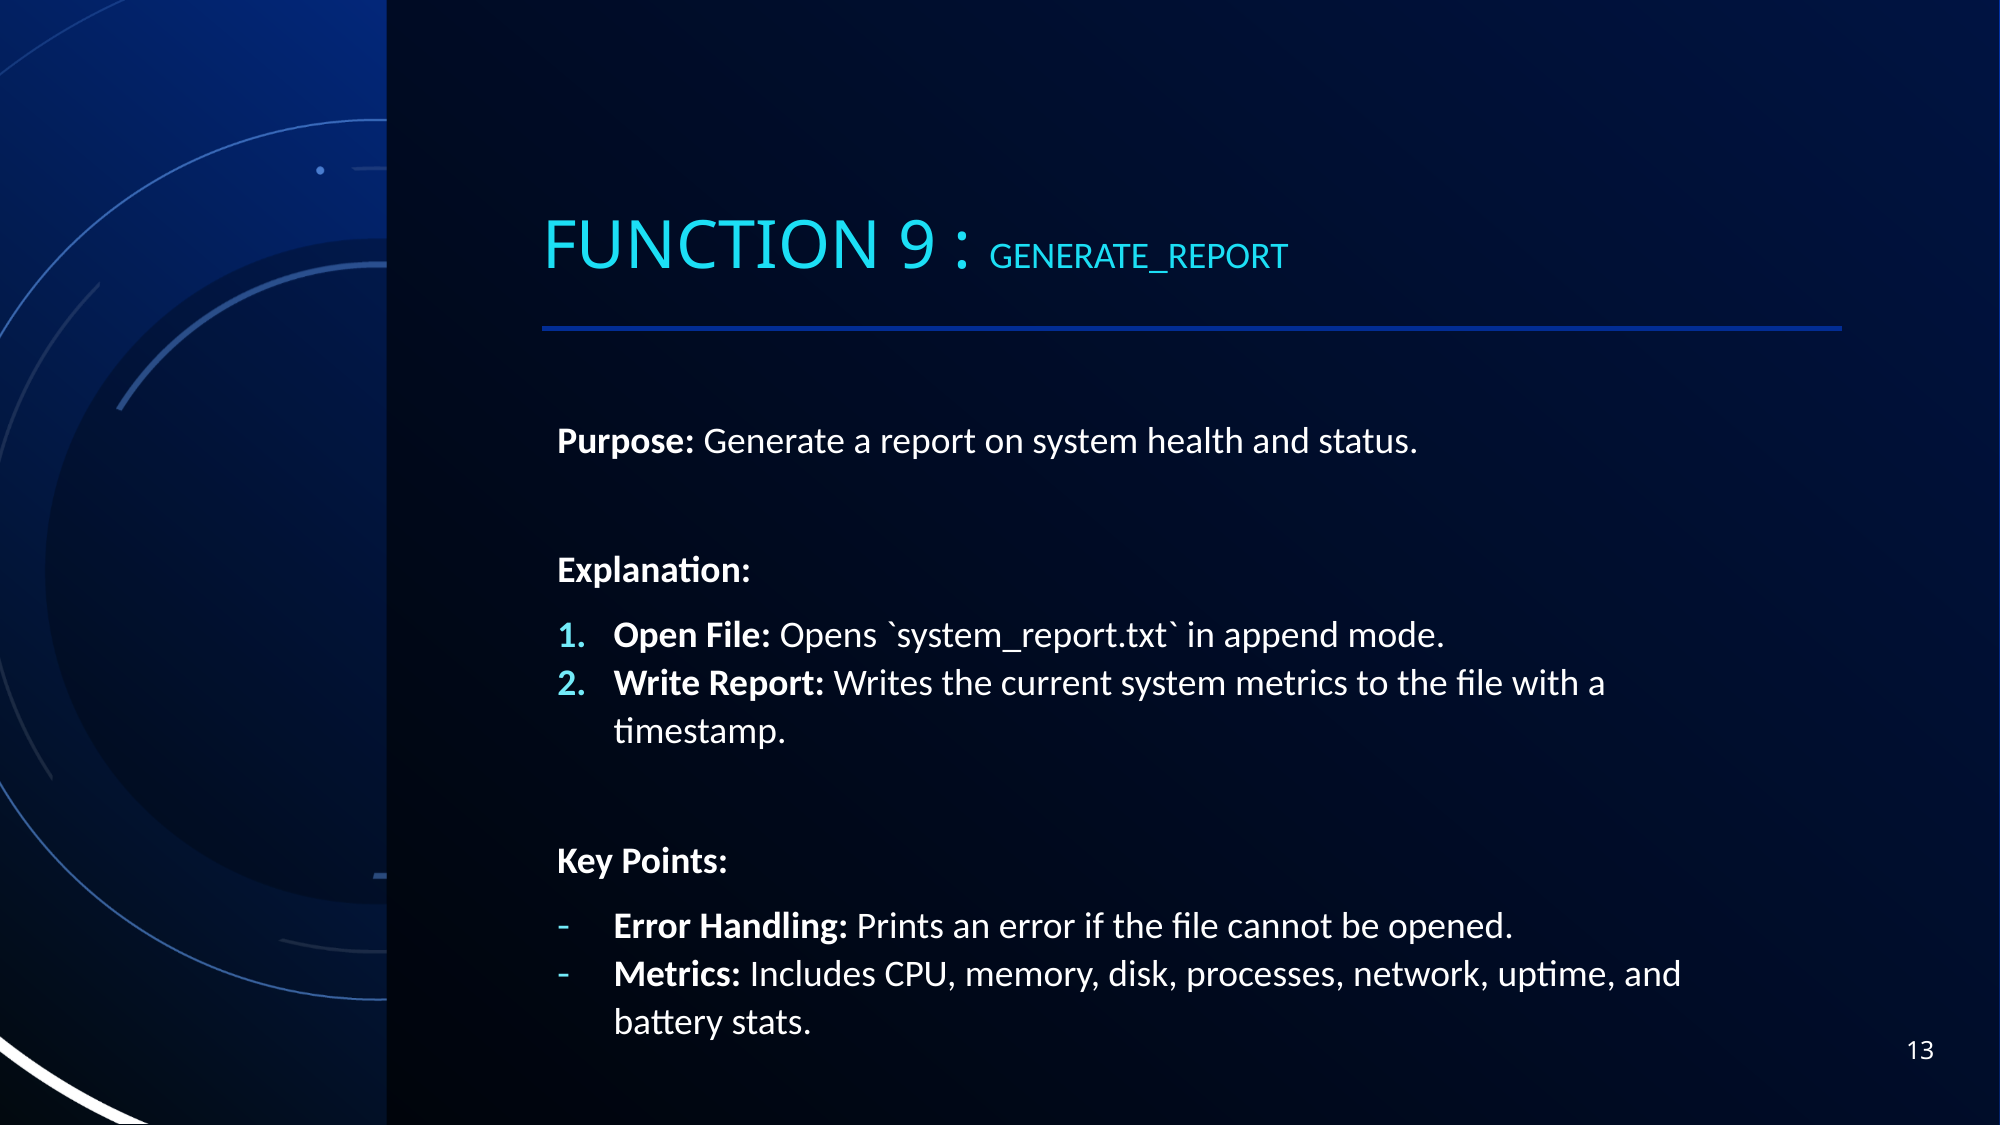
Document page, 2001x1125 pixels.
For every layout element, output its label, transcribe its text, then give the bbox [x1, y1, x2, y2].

picture [0, 0, 387, 1124]
list Purpose: Generate a report on system health and status. Explanation: Open File: Opens `system_report.txt` in append mode. Write Report: Writes the current system metrics to the file with a timestamp. Key Points: Error Handling: Prints an error if the file cannot be opened. Metrics: Includes CPU, memory, disk, processes, network, uptime, and battery stats. [542, 405, 1760, 1009]
title Function 9 : generate_report [542, 18, 1760, 291]
slide_number 13 [1499, 1021, 1950, 1082]
